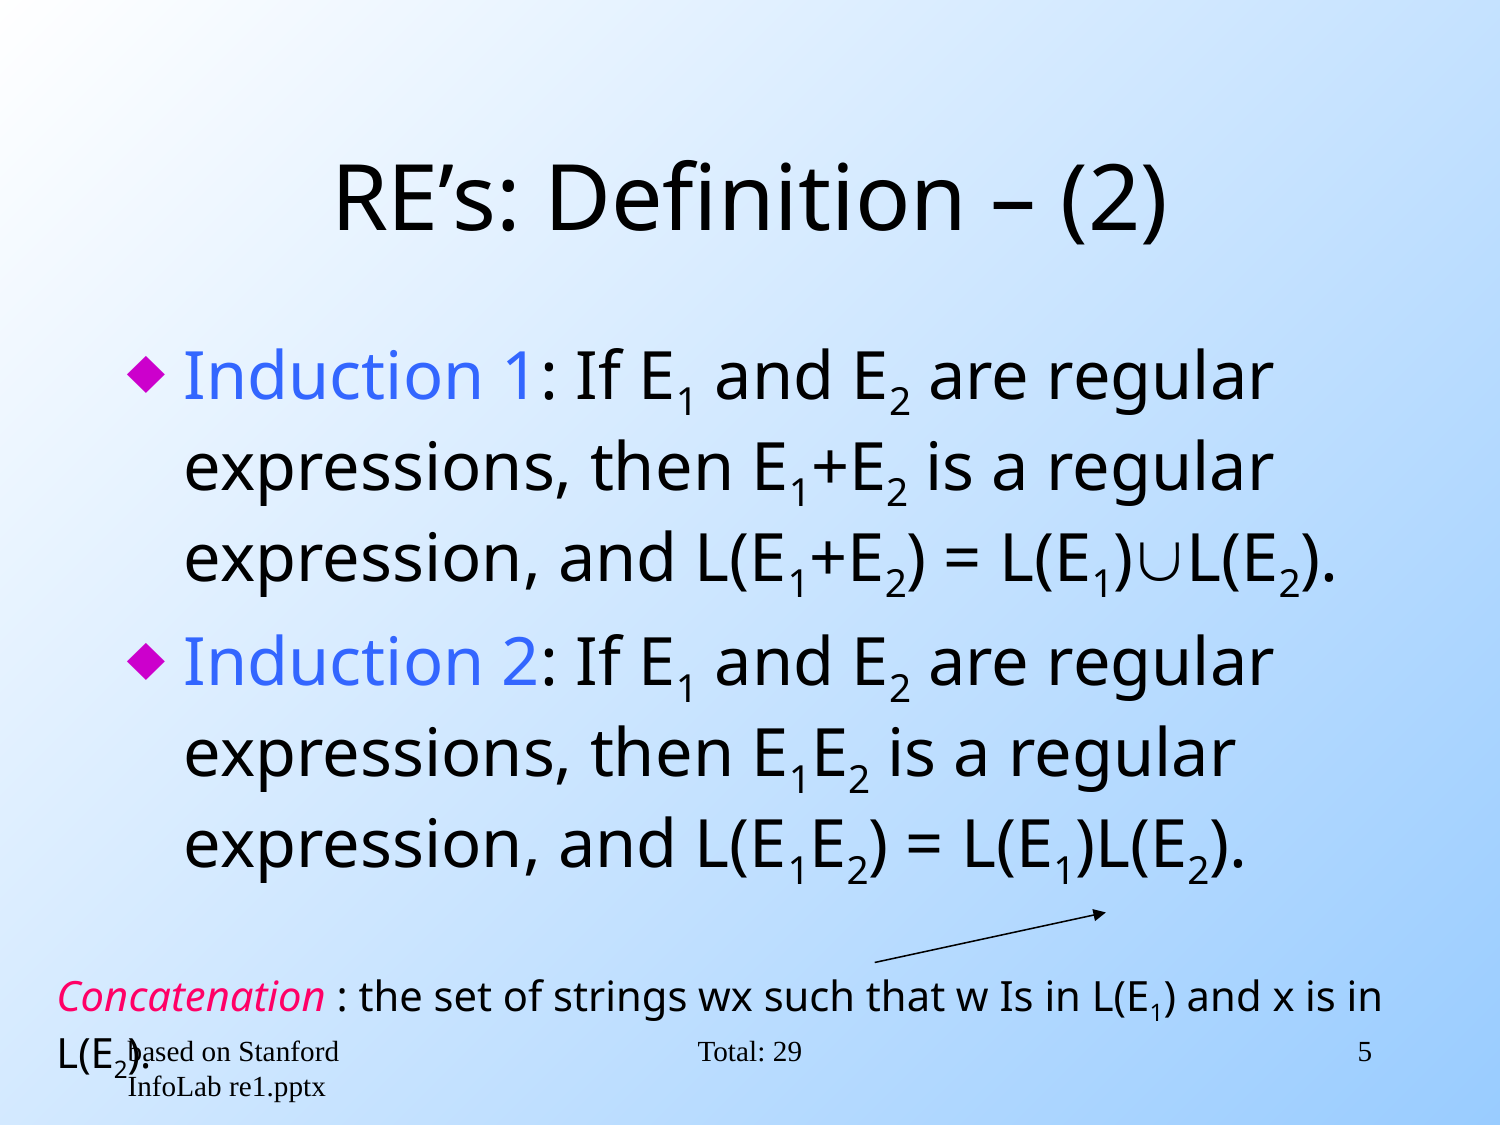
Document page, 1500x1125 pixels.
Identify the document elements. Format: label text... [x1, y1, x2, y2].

title RE’s: Definition – (2) [112, 99, 1388, 288]
slide_number based on Stanford InfoLab re1.pptx [112, 1029, 425, 1100]
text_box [41, 912, 1500, 1029]
list Induction 1: If E1 and E2 are regular expressions, then E1+E2 is a regular expression, and L(E1+E2) = L(E1)L(E2). Induction 2: If E1 and E2 are regular expressions, then E1E2 is a regular expression, and L(E1E2) = L(E1)L(E2). [112, 324, 1388, 912]
slide_number 5 [1074, 1029, 1388, 1100]
footer Total: 29 [512, 1029, 988, 1100]
